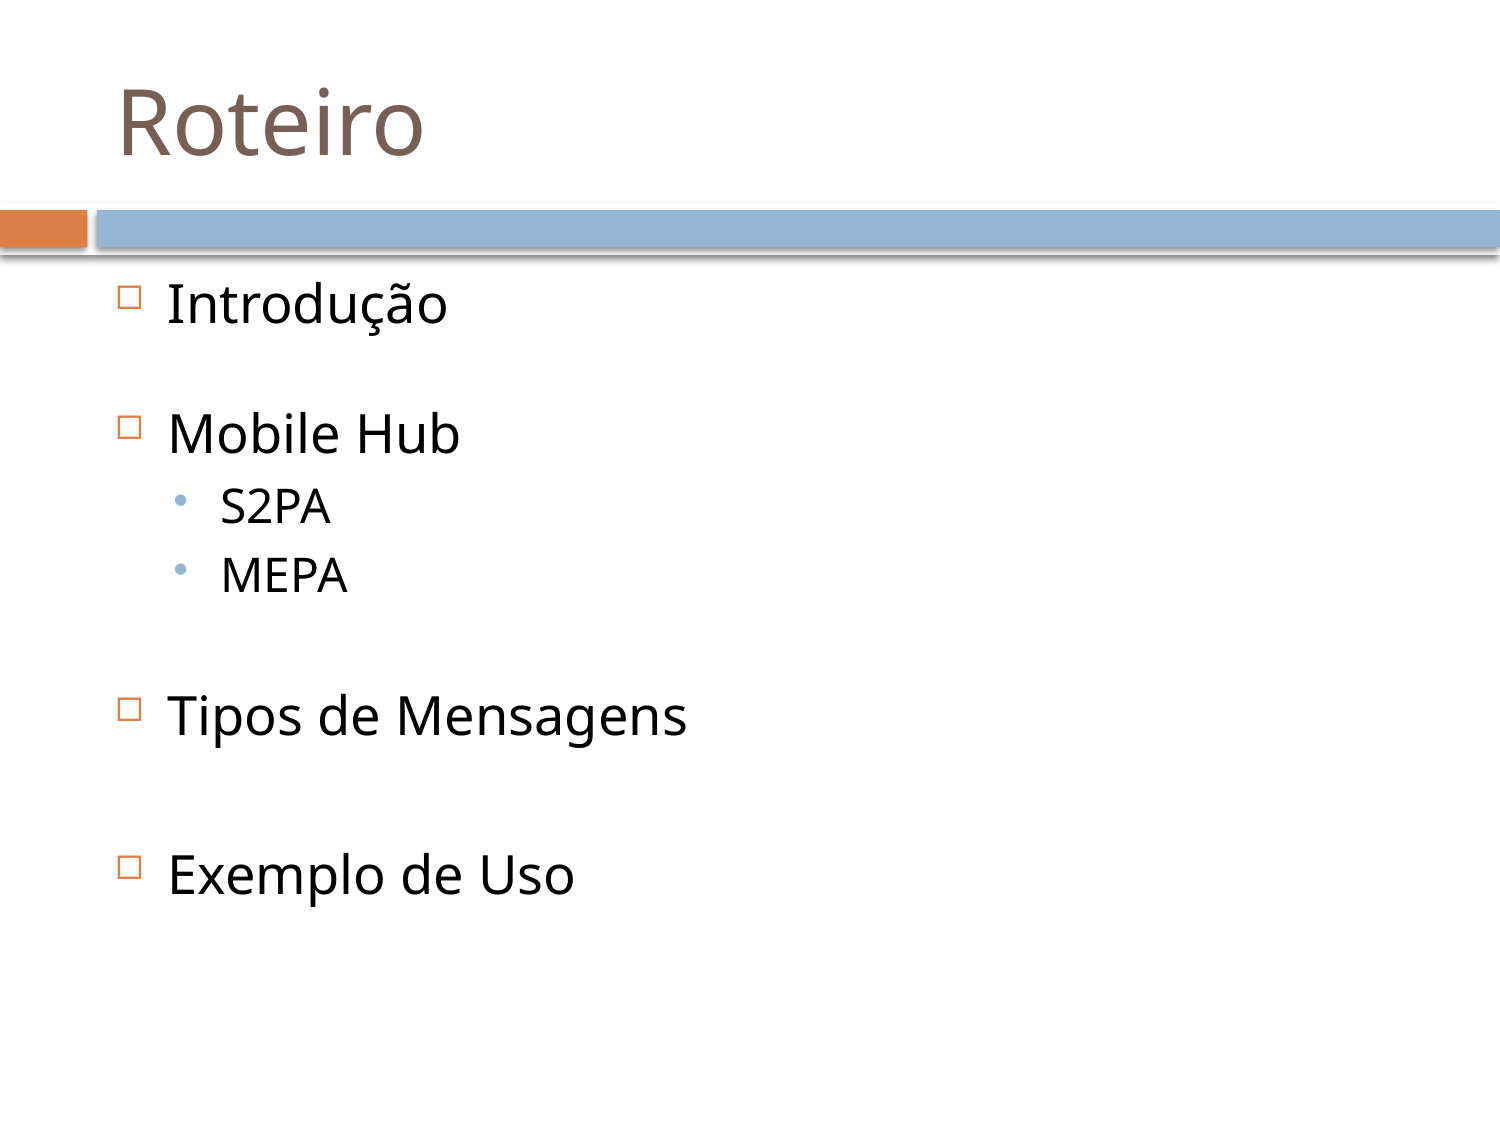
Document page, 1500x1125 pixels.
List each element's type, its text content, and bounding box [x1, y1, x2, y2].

list Introdução Mobile Hub S2PA MEPA Tipos de Mensagens Exemplo de Uso [100, 262, 1438, 1000]
title Roteiro [100, 37, 1438, 200]
